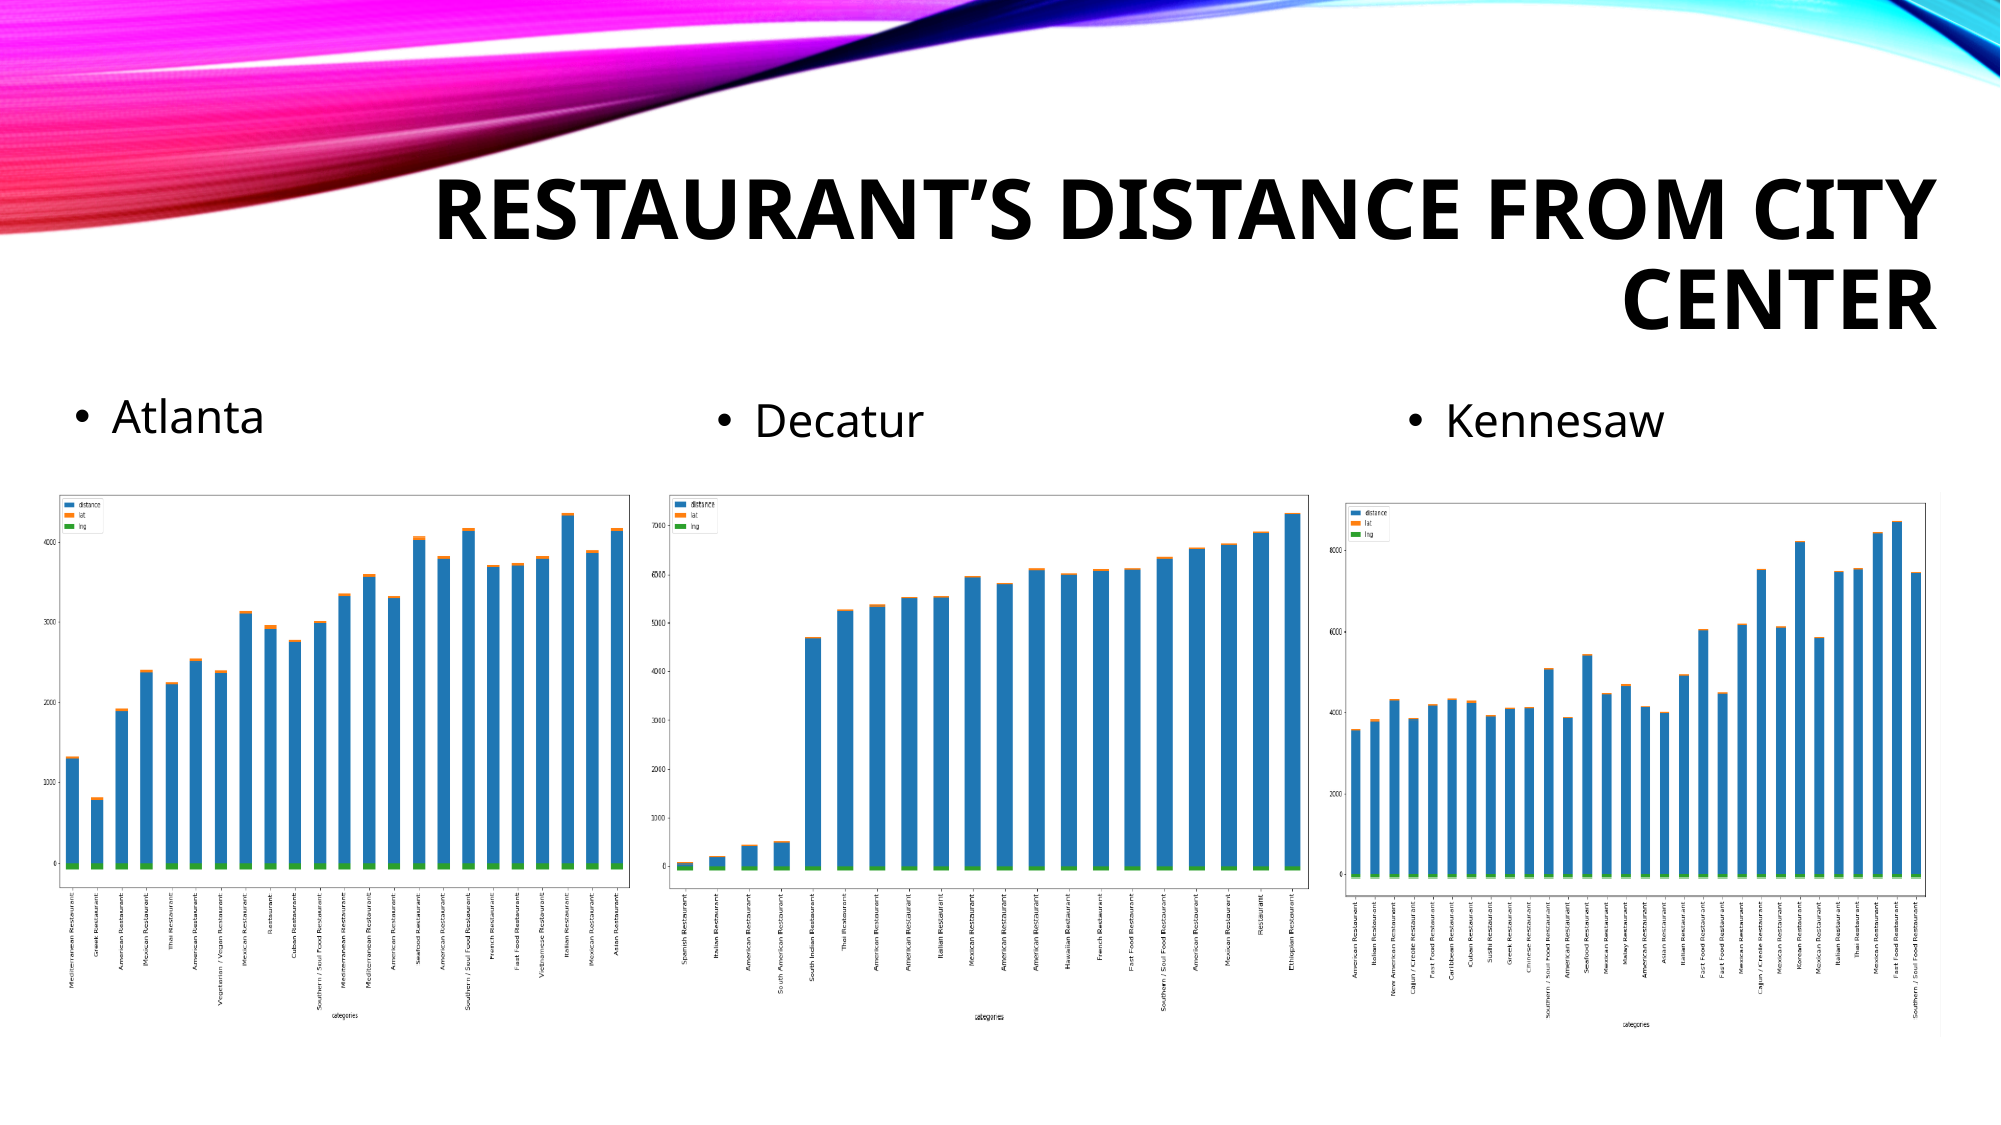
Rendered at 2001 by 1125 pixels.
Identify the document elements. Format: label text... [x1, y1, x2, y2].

picture [35, 484, 1941, 1038]
picture [0, 0, 2000, 237]
text_box Atlanta [59, 386, 555, 484]
list Kennesaw [1392, 390, 1888, 492]
title Restaurant’s Distance from city center [89, 151, 1953, 364]
picture [1910, 0, 2000, 45]
text_box Decatur [701, 390, 1197, 485]
picture [1890, 0, 2000, 75]
